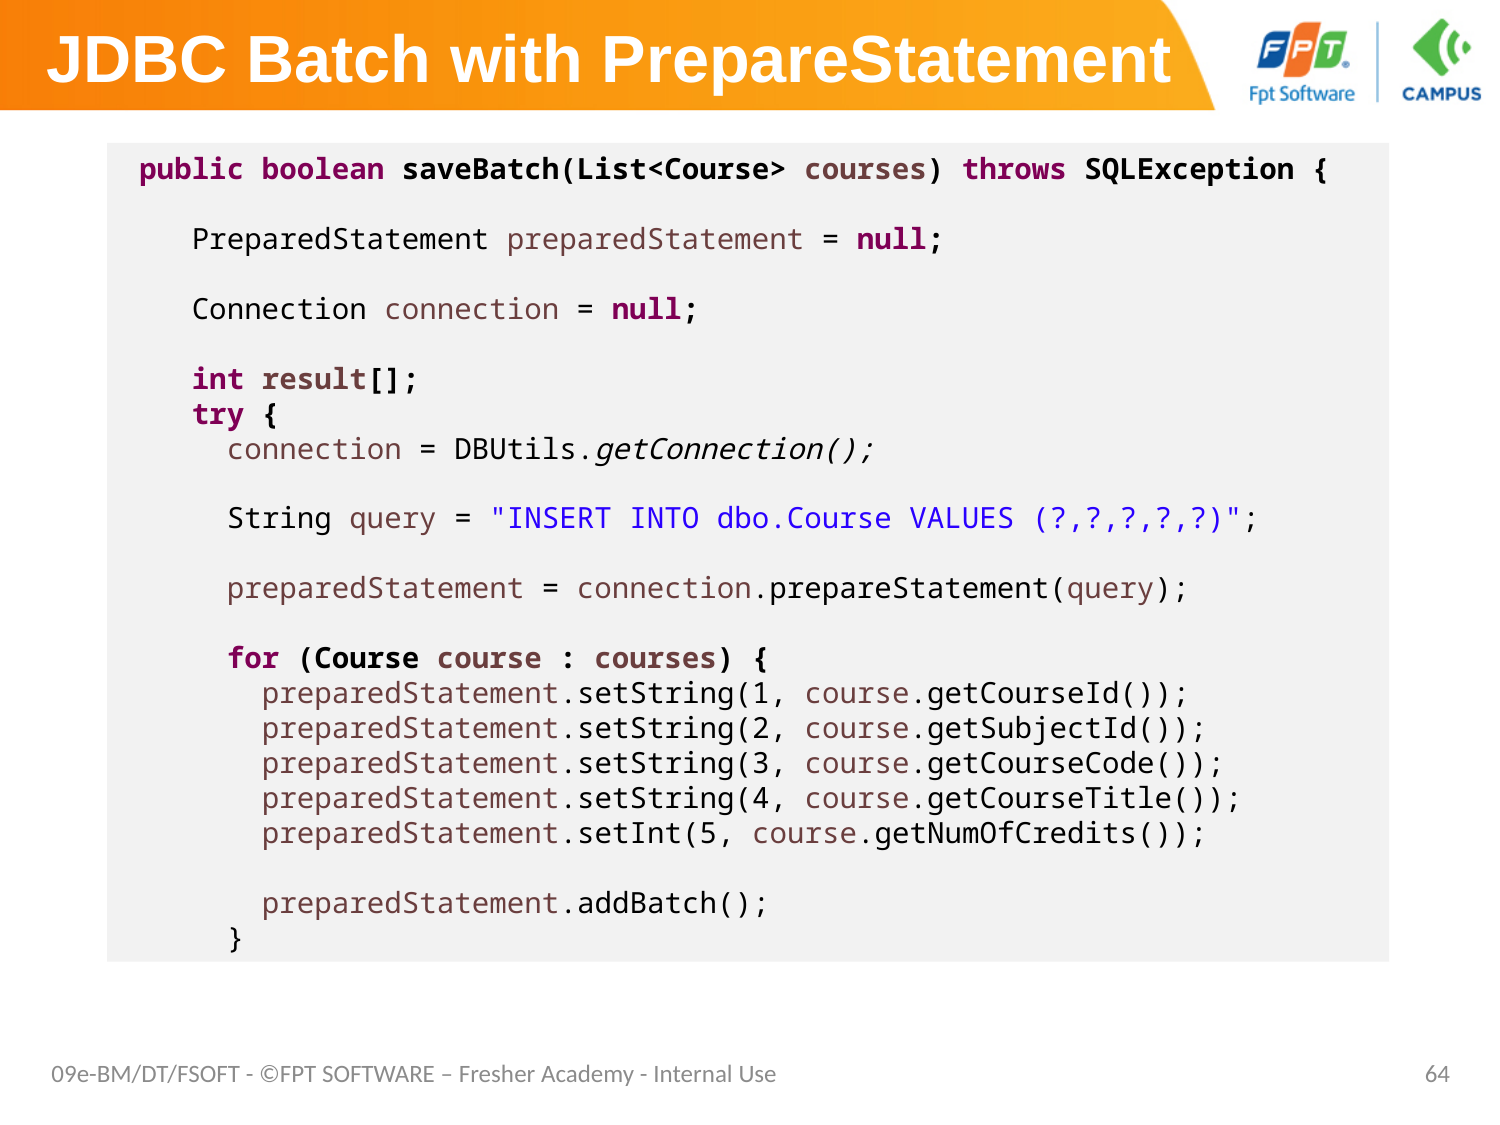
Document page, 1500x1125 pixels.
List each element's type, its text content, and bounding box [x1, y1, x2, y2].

title JDBC Batch with PrepareStatement [31, 5, 1466, 107]
footer 09e-BM/DT/FSOFT - ©FPT SOFTWARE – Fresher Academy - Internal Use [31, 1042, 799, 1103]
text_box public boolean saveBatch(List<Course> courses) throws SQLException { PreparedStatement preparedStatement = null; Connection connection = null; int result[]; try { connection = DBUtils.getConnection(); String query = "INSERT INTO dbo.Course VALUES (?,?,?,?,?)"; preparedStatement = connection.prepareStatement(query); for (Course course : courses) { preparedStatement.setString(1, course.getCourseId()); preparedStatement.setString(2, course.getSubjectId()); preparedStatement.setString(3, course.getCourseCode()); preparedStatement.setString(4, course.getCourseTitle()); preparedStatement.setInt(5, course.getNumOfCredits()); preparedStatement.addBatch(); } [107, 142, 1390, 962]
slide_number 64 [1074, 1042, 1466, 1103]
picture [0, 0, 1500, 1125]
